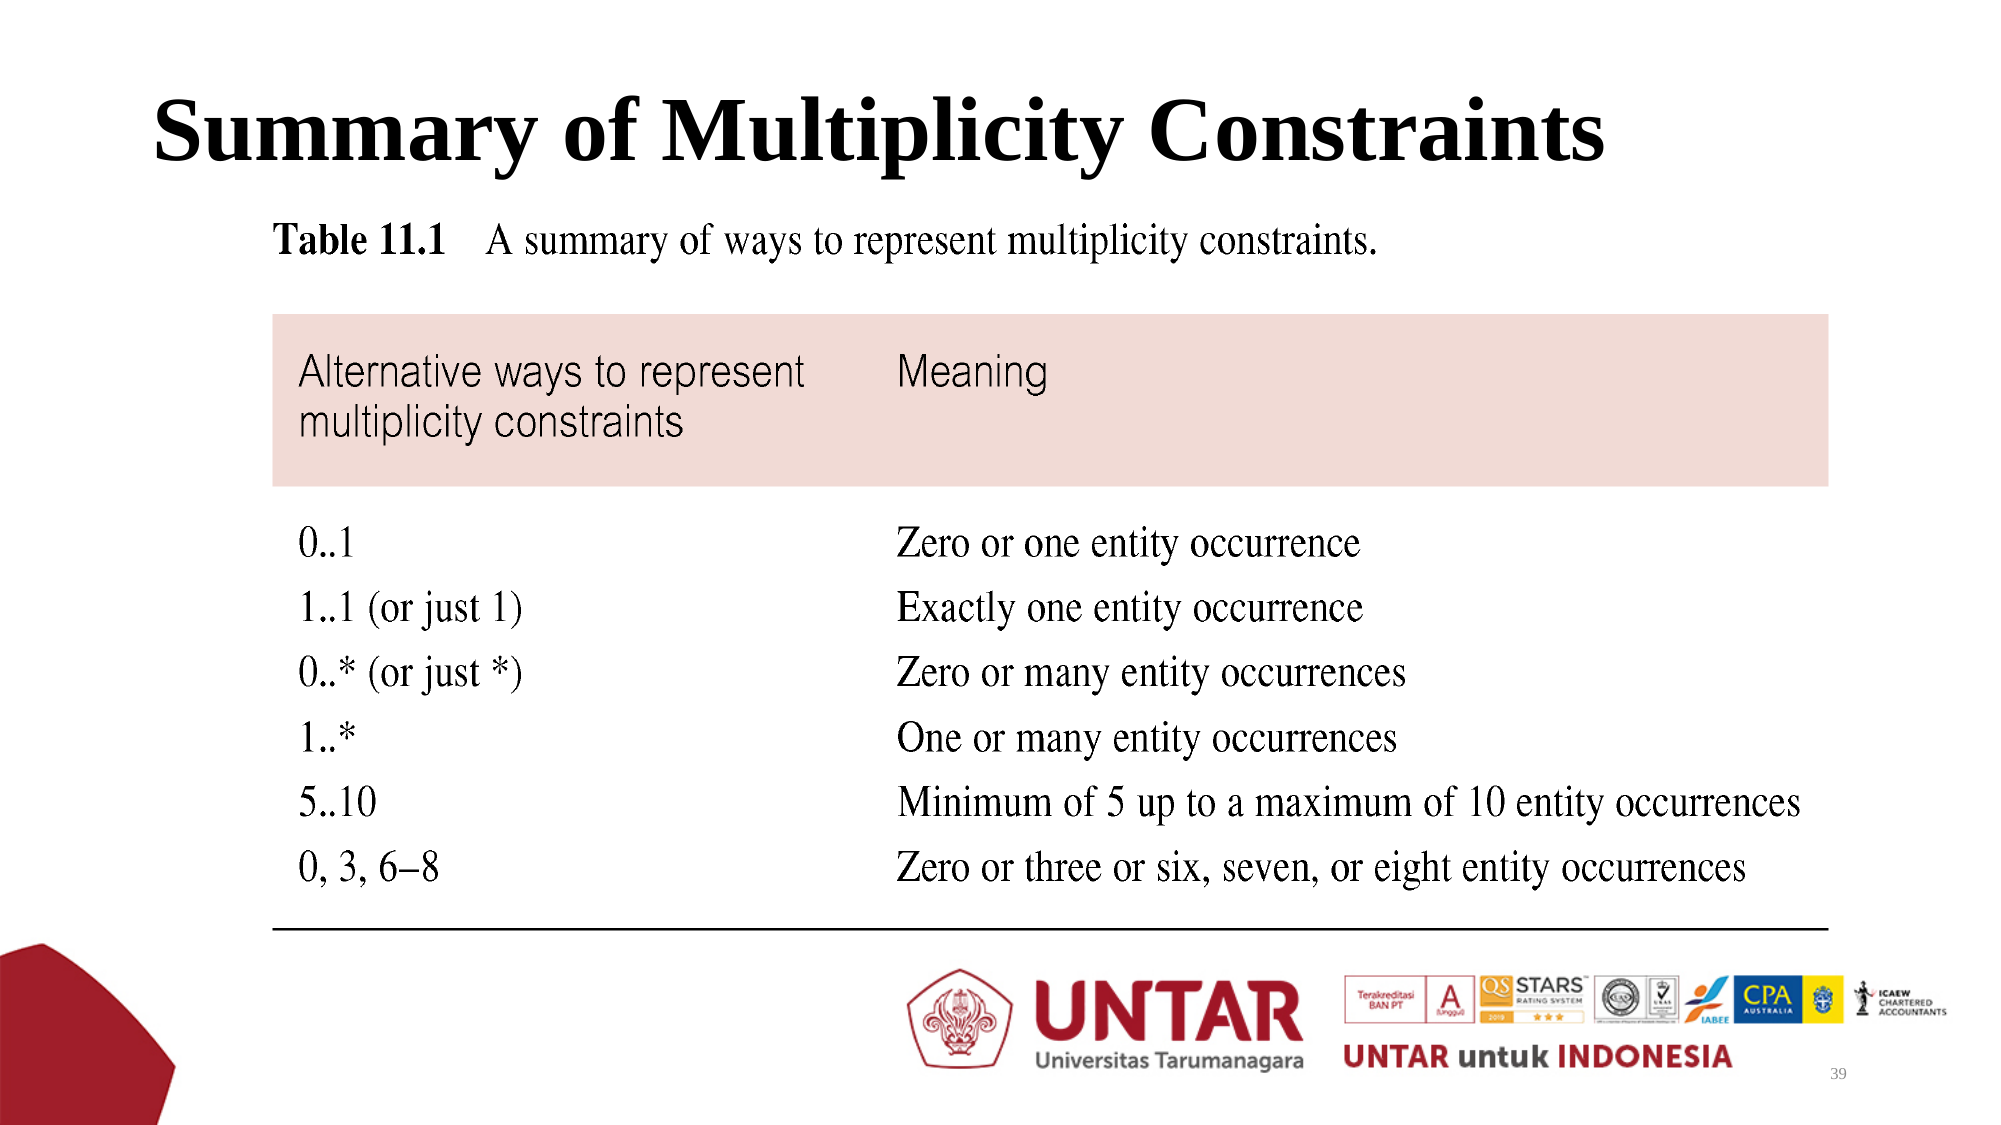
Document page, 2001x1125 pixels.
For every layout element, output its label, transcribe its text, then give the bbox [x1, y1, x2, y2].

picture [0, 0, 2001, 1125]
title Summary of Multiplicity Constraints [137, 59, 1863, 203]
slide_number 39 [1412, 1042, 1863, 1103]
